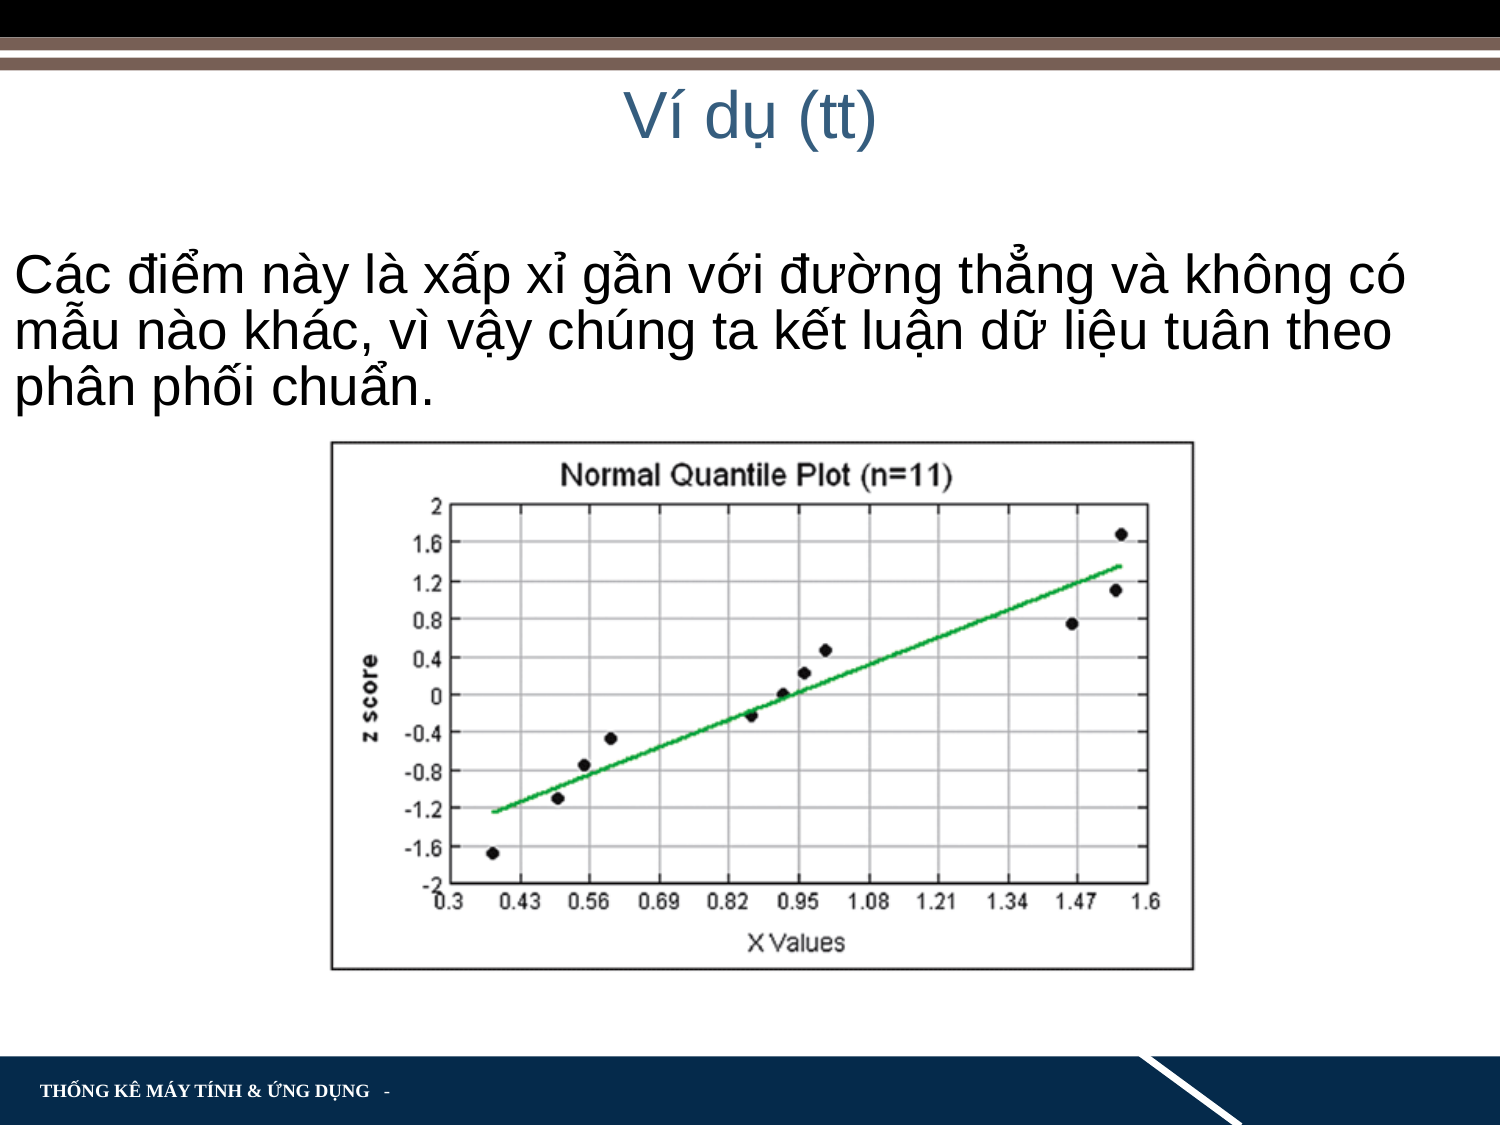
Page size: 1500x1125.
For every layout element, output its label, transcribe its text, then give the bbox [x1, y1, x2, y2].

title Ví dụ (tt) [80, 74, 1422, 188]
list Các điểm này là xấp xỉ gần với đường thẳng và không có mẫu nào khác, vì vậy chúng ta kết luận dữ liệu tuân theo phân phối chuẩn. [0, 241, 1500, 425]
picture [324, 437, 1205, 980]
